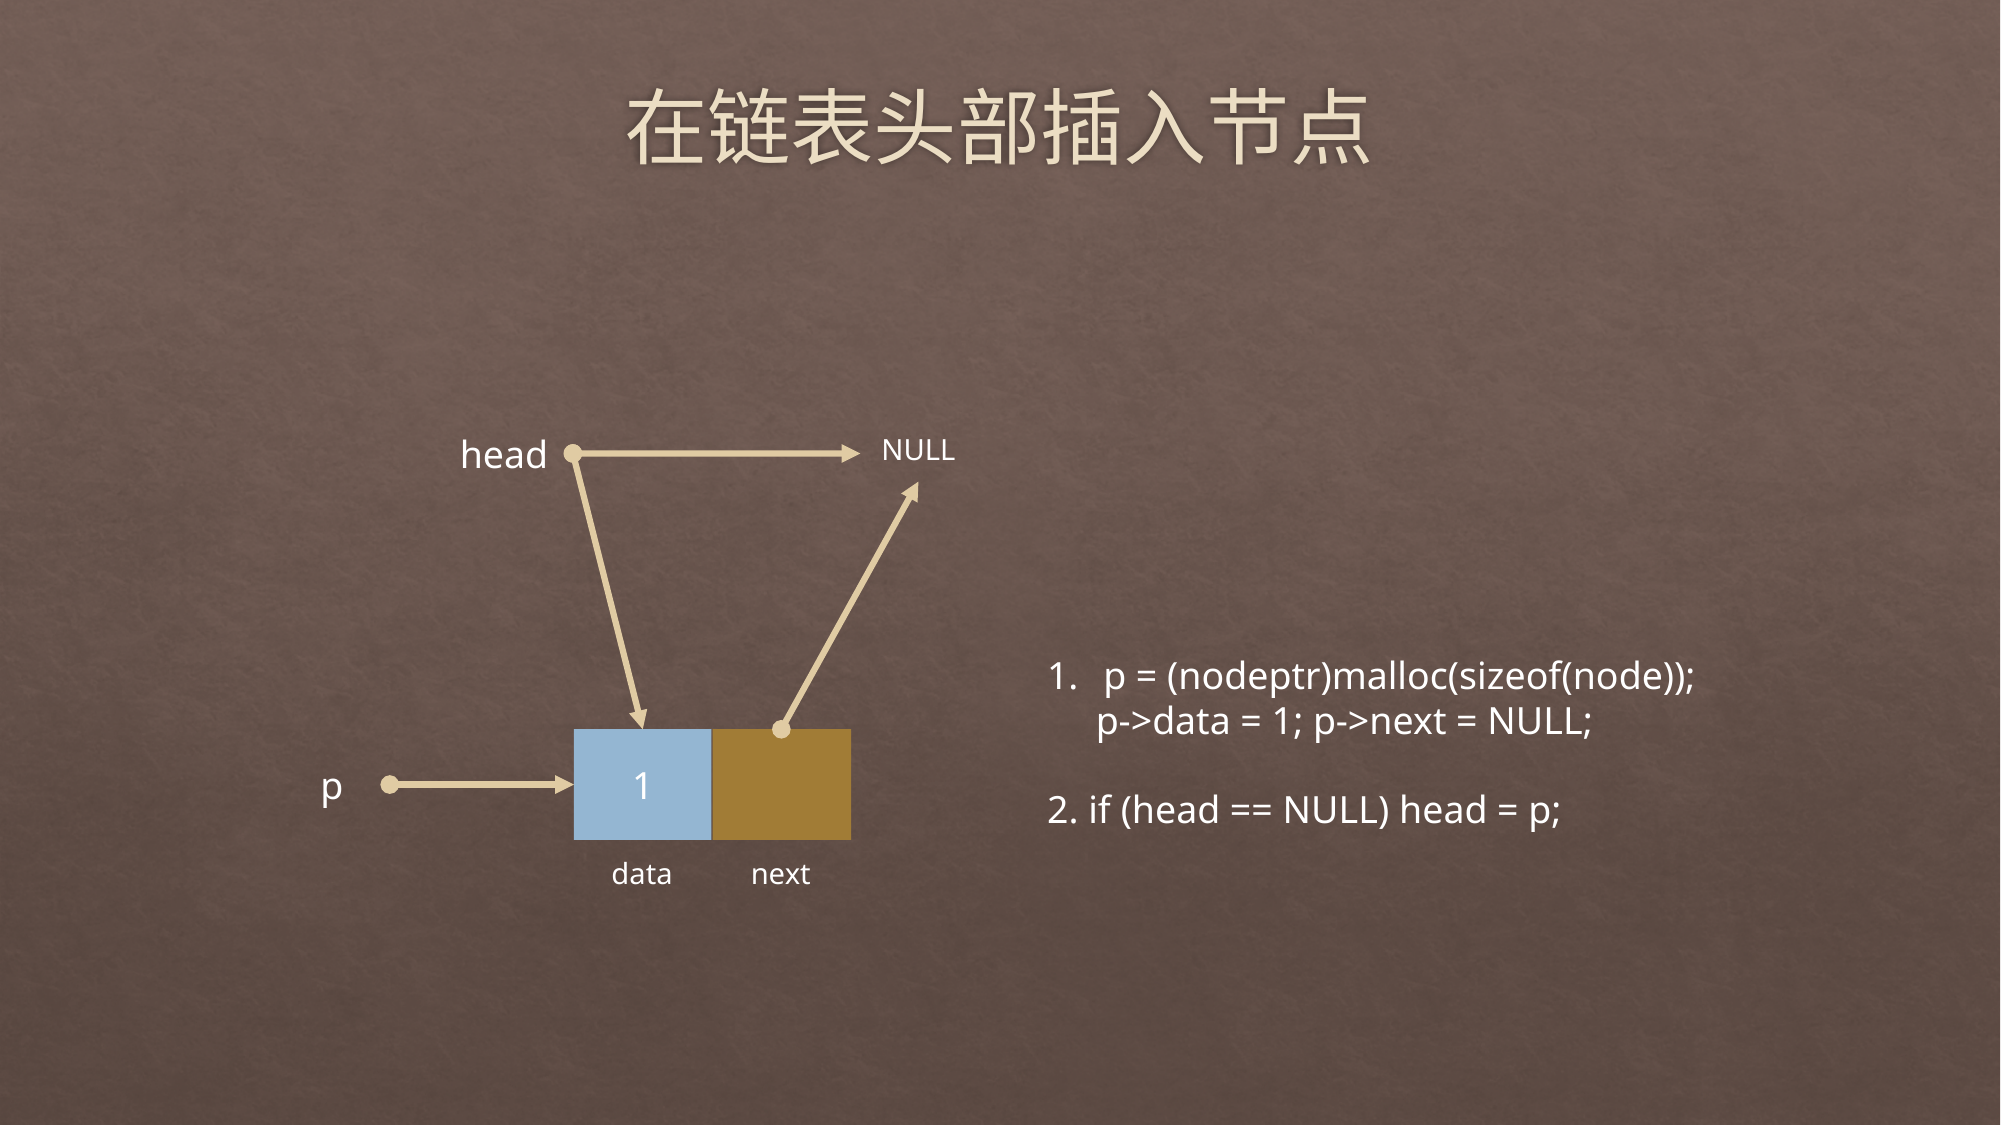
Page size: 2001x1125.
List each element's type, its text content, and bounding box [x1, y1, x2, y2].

text_box NULL [848, 414, 989, 483]
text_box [781, 481, 919, 730]
text_box p = (nodeptr)malloc(sizeof(node)); p->data = 1; p->next = NULL; [1032, 644, 1814, 750]
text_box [572, 453, 643, 730]
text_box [246, 728, 851, 907]
text_box head [435, 398, 573, 509]
text_box 2. if (head == NULL) head = p; [1032, 778, 1814, 839]
title 在链表头部插入节点 [149, 45, 1849, 205]
